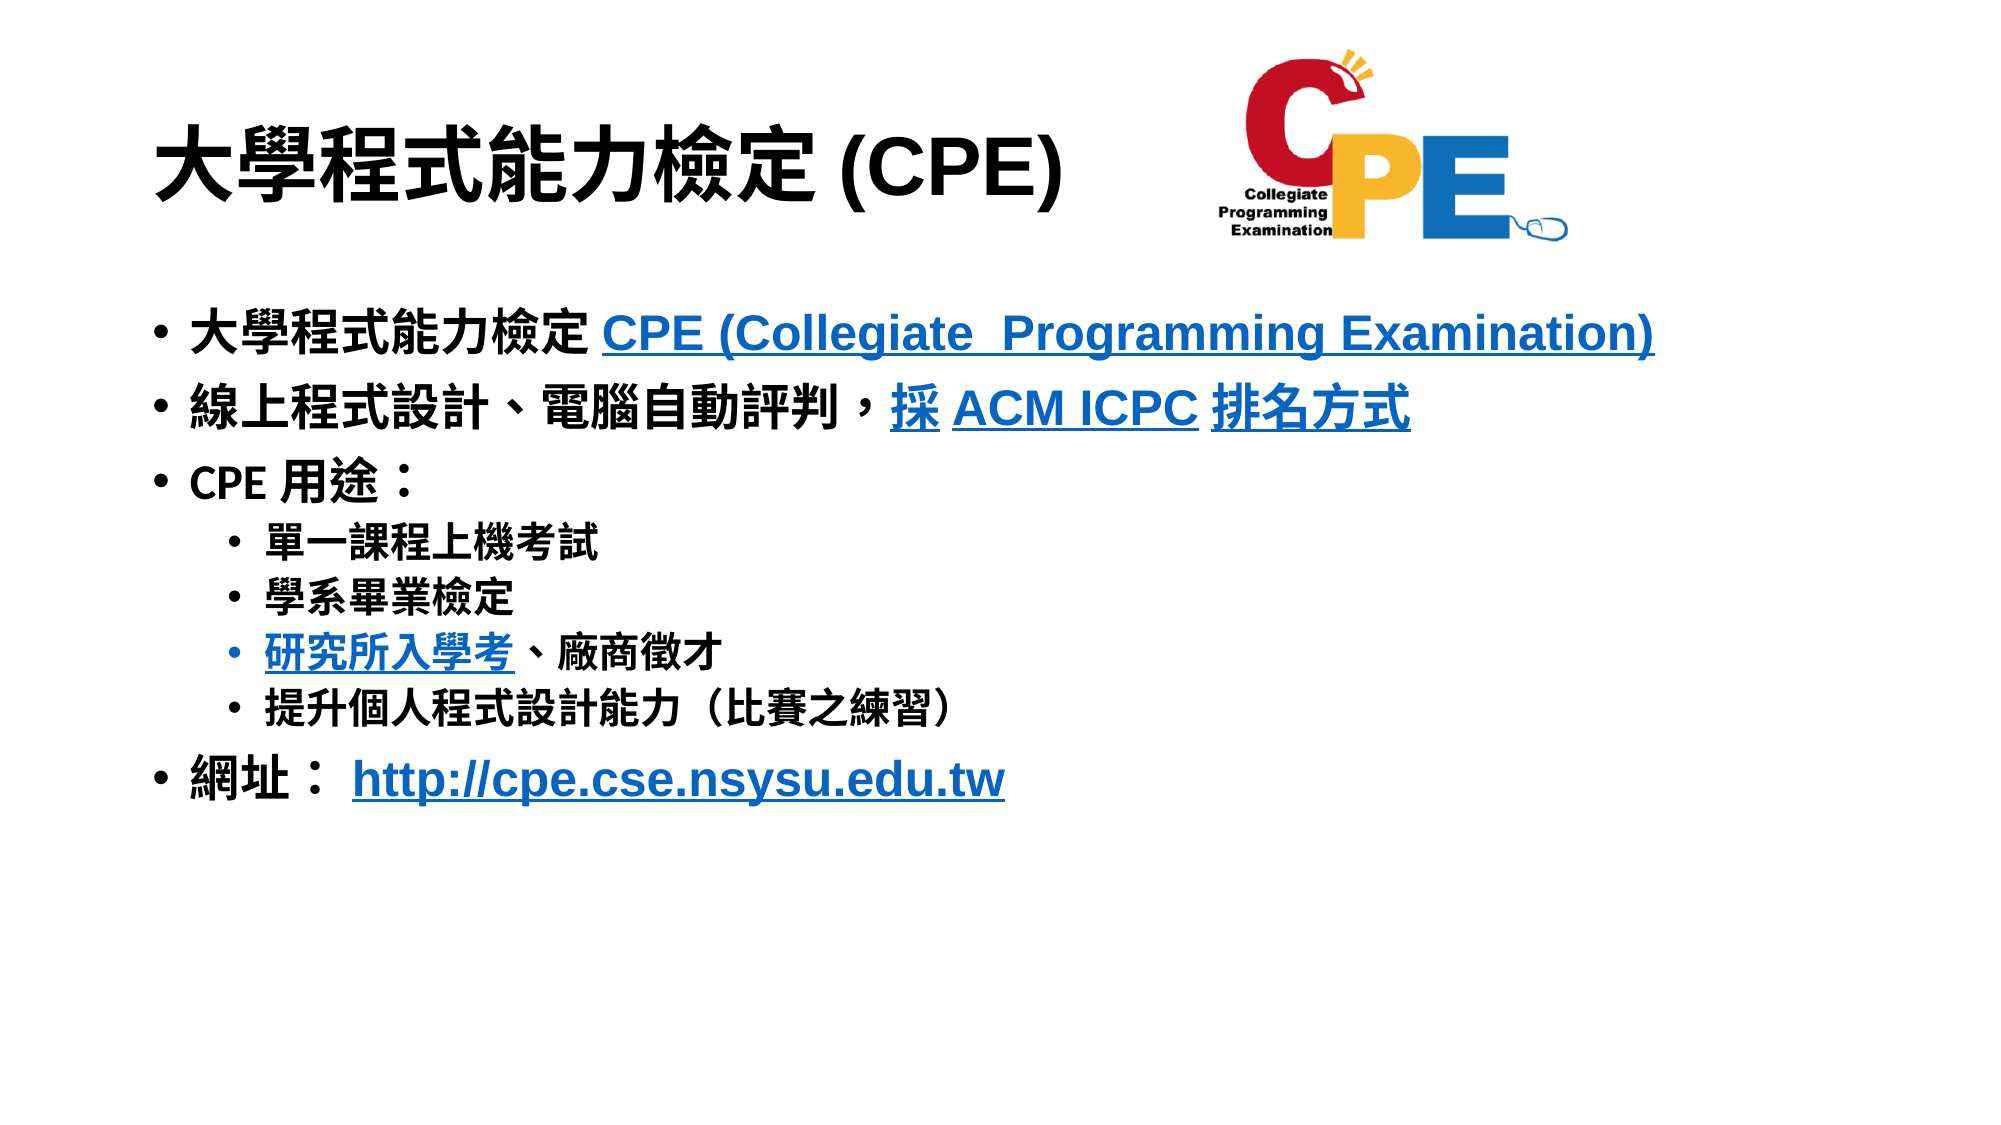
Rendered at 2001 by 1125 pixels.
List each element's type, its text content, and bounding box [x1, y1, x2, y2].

list 大學程式能力檢定CPE (Collegiate Programming Examination) 線上程式設計、電腦自動評判，採ACM ICPC排名方式 CPE用途： 單一課程上機考試 學系畢業檢定 研究所入學考、廠商徵才 提升個人程式設計能力（比賽之練習） 網址：http://cpe.cse.nsysu.edu.tw [137, 299, 1863, 1014]
picture [1209, 37, 1576, 258]
title 大學程式能力檢定(CPE) [137, 59, 1863, 278]
